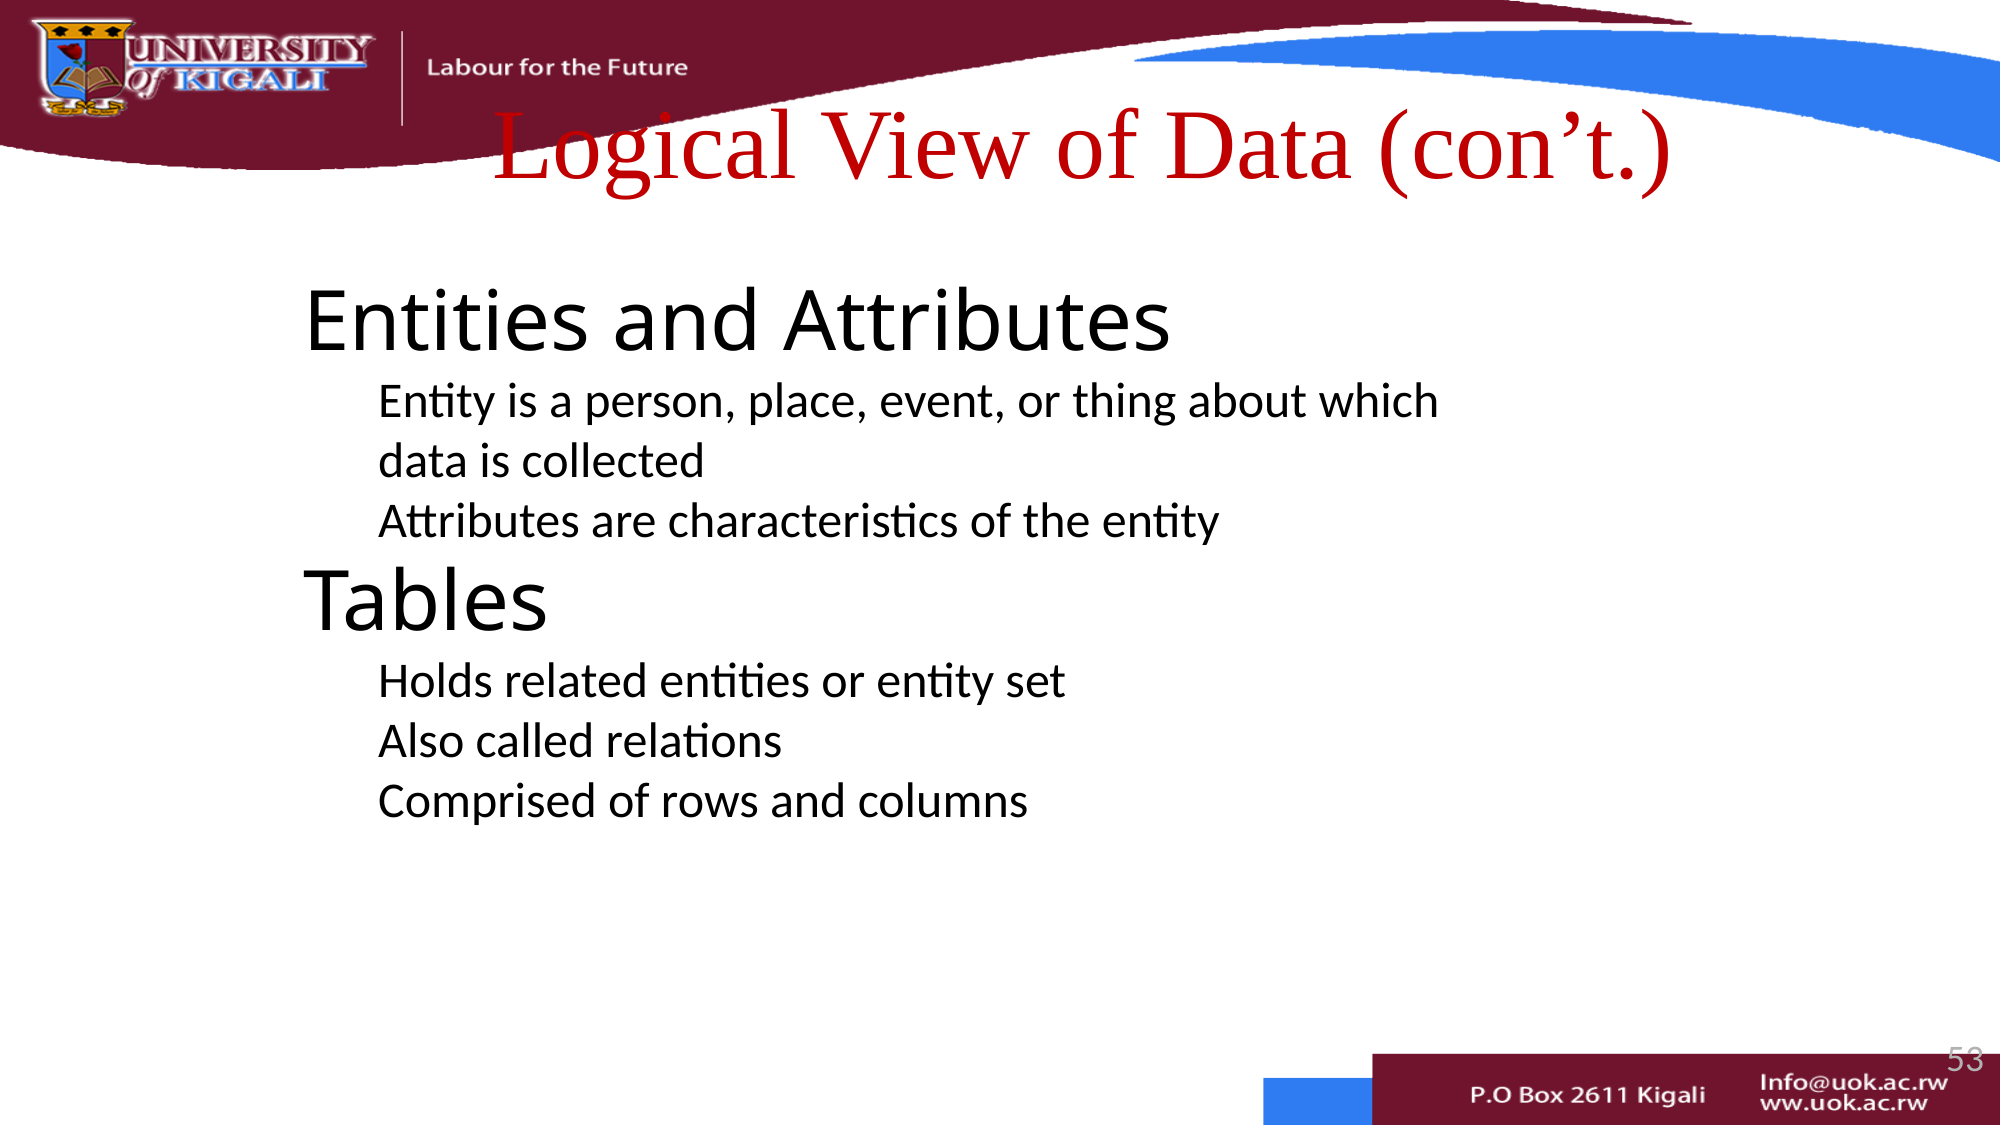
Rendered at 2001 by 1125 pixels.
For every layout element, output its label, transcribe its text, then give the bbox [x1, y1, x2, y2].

list Entities and Attributes Entity is a person, place, event, or thing about which data is collected Attributes are characteristics of the entity Tables Holds related entities or entity set Also called relations Comprised of rows and columns [303, 267, 1525, 929]
slide_number 53 [1883, 1034, 1984, 1113]
picture [0, 0, 2000, 1125]
title Logical View of Data (con’t.) [492, 78, 1700, 219]
